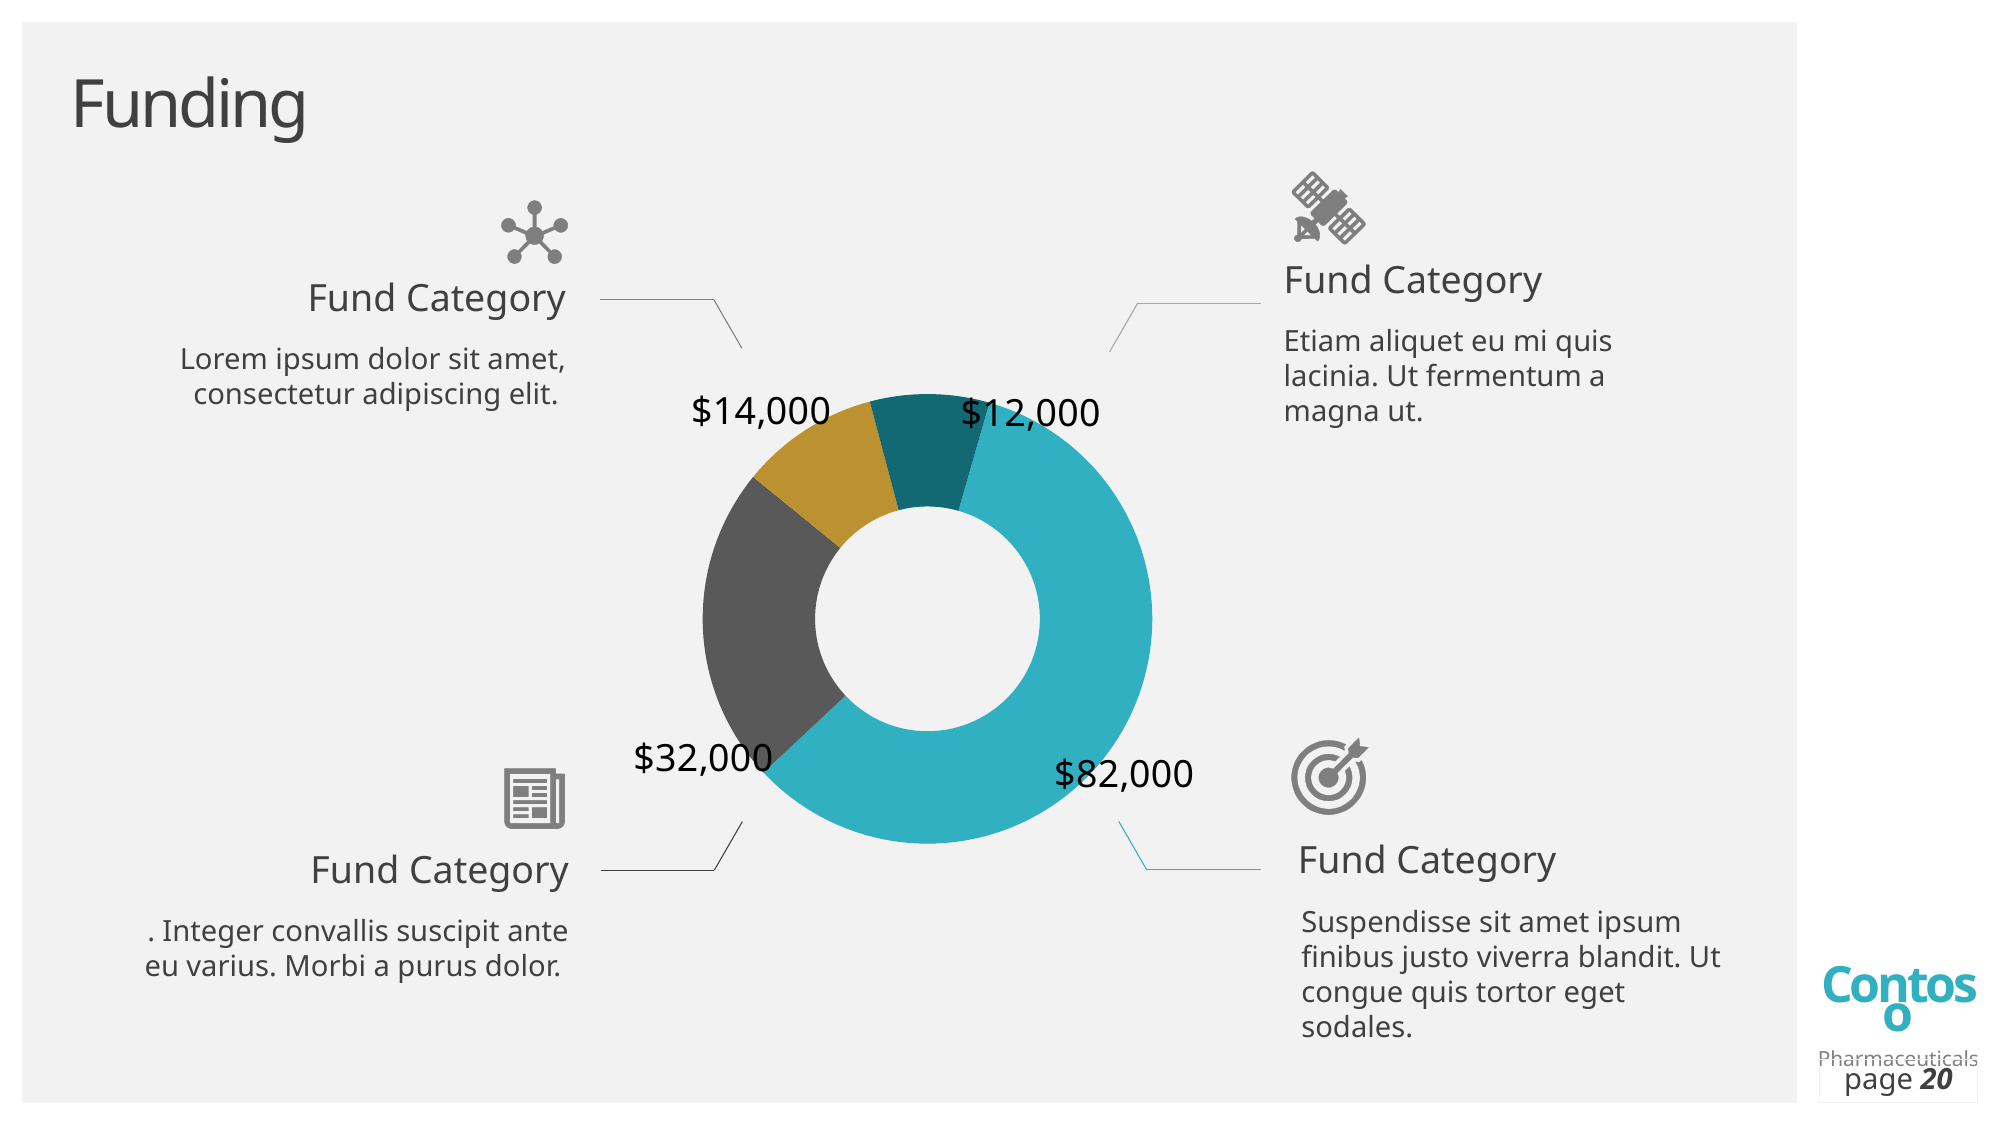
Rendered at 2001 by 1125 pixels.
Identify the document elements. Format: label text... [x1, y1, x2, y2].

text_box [173, 190, 577, 459]
slide_number page 20 [1819, 1059, 1978, 1103]
chart [555, 359, 1289, 854]
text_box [1283, 168, 1677, 441]
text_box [600, 854, 729, 874]
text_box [1123, 299, 1261, 356]
title Funding [70, 70, 1735, 142]
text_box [1283, 729, 1740, 1052]
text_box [600, 296, 728, 353]
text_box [1132, 817, 1261, 874]
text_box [142, 756, 577, 1031]
